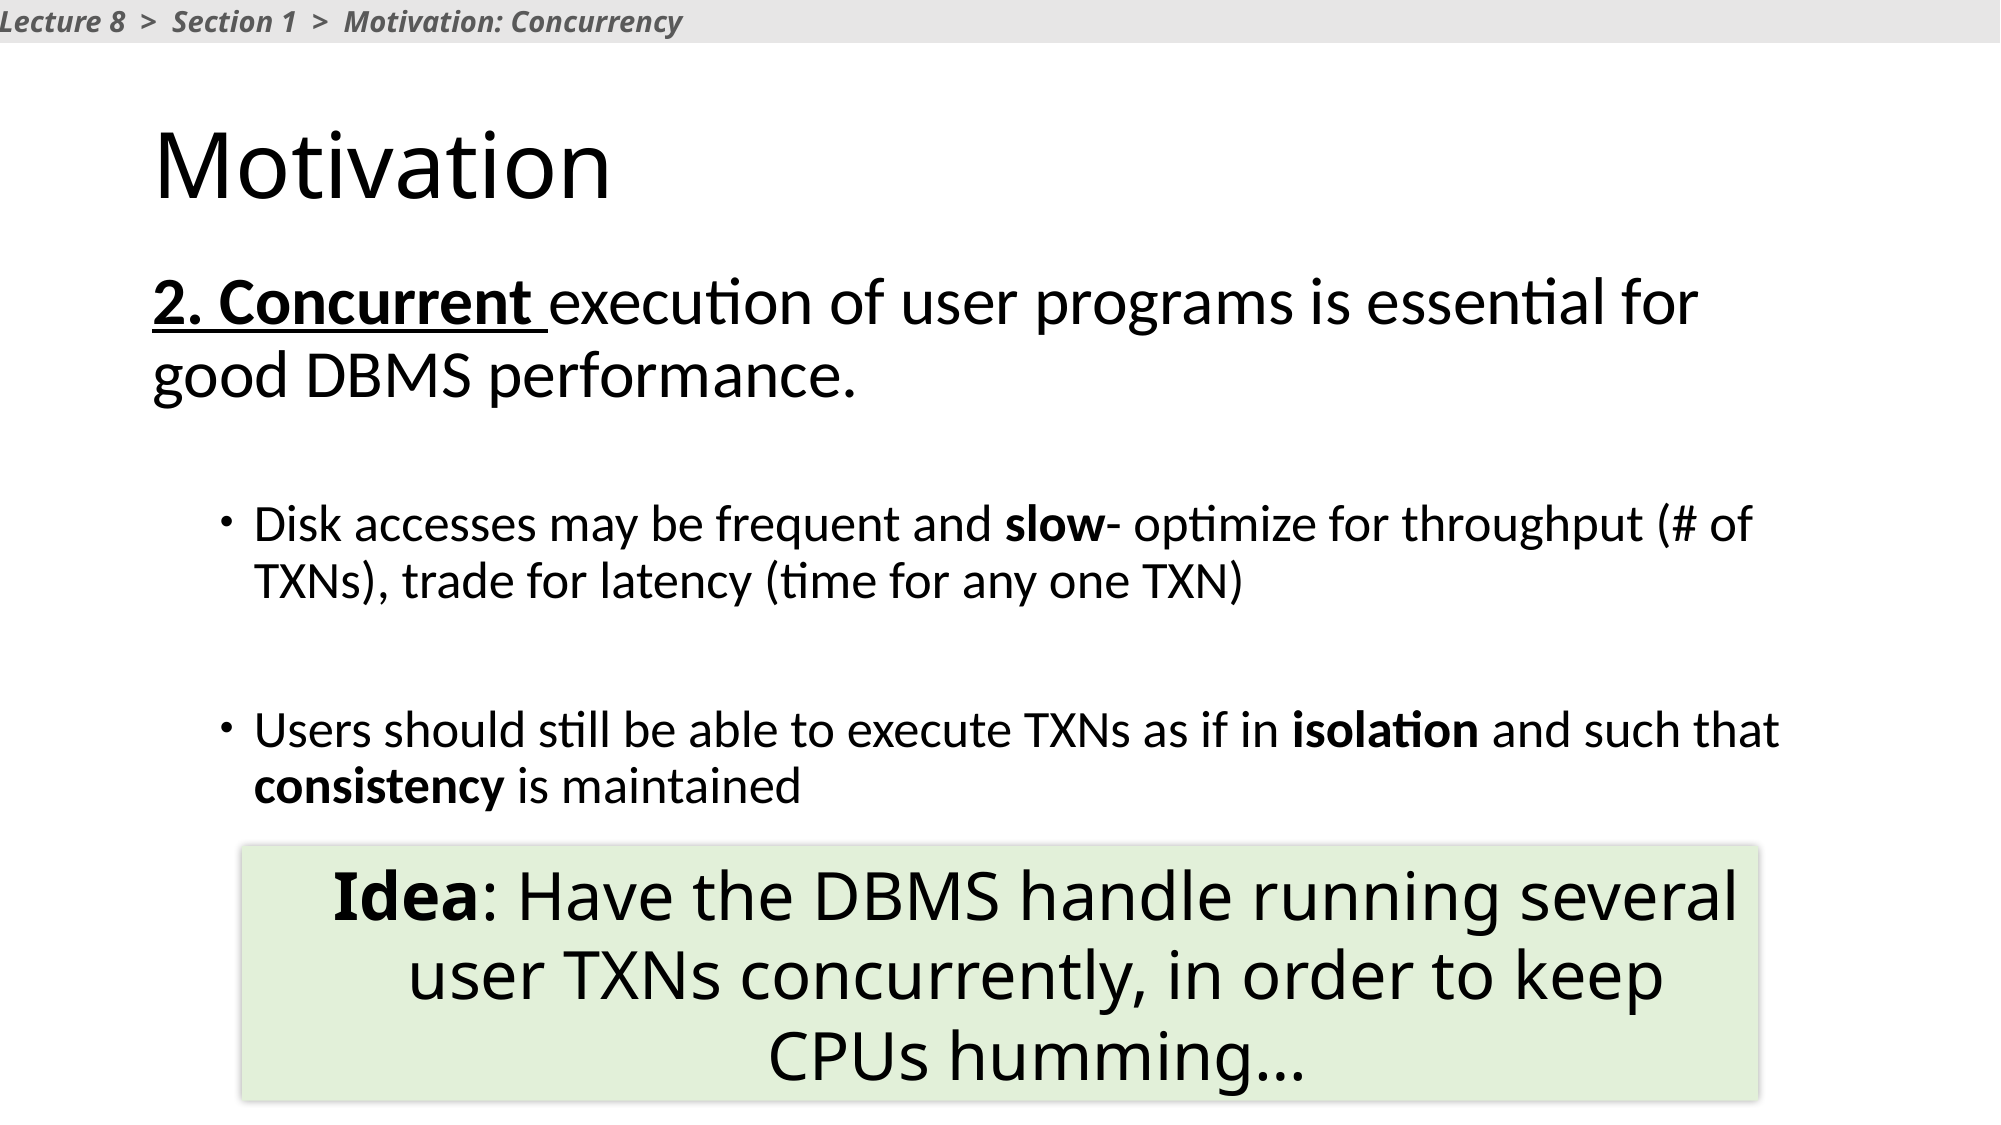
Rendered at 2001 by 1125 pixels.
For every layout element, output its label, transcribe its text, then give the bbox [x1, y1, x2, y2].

text_box Idea: Have the DBMS handle running several user TXNs concurrently, in order to keep CPUs humming… [241, 846, 1759, 1101]
title Motivation [137, 59, 1863, 258]
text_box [0, 0, 2000, 47]
list 2. Concurrent execution of user programs is essential for good DBMS performance. Disk accesses may be frequent and slow- optimize for throughput (# of TXNs), trade for latency (time for any one TXN) Users should still be able to execute TXNs as if in isolation and such that consistency is maintained [137, 258, 1863, 824]
